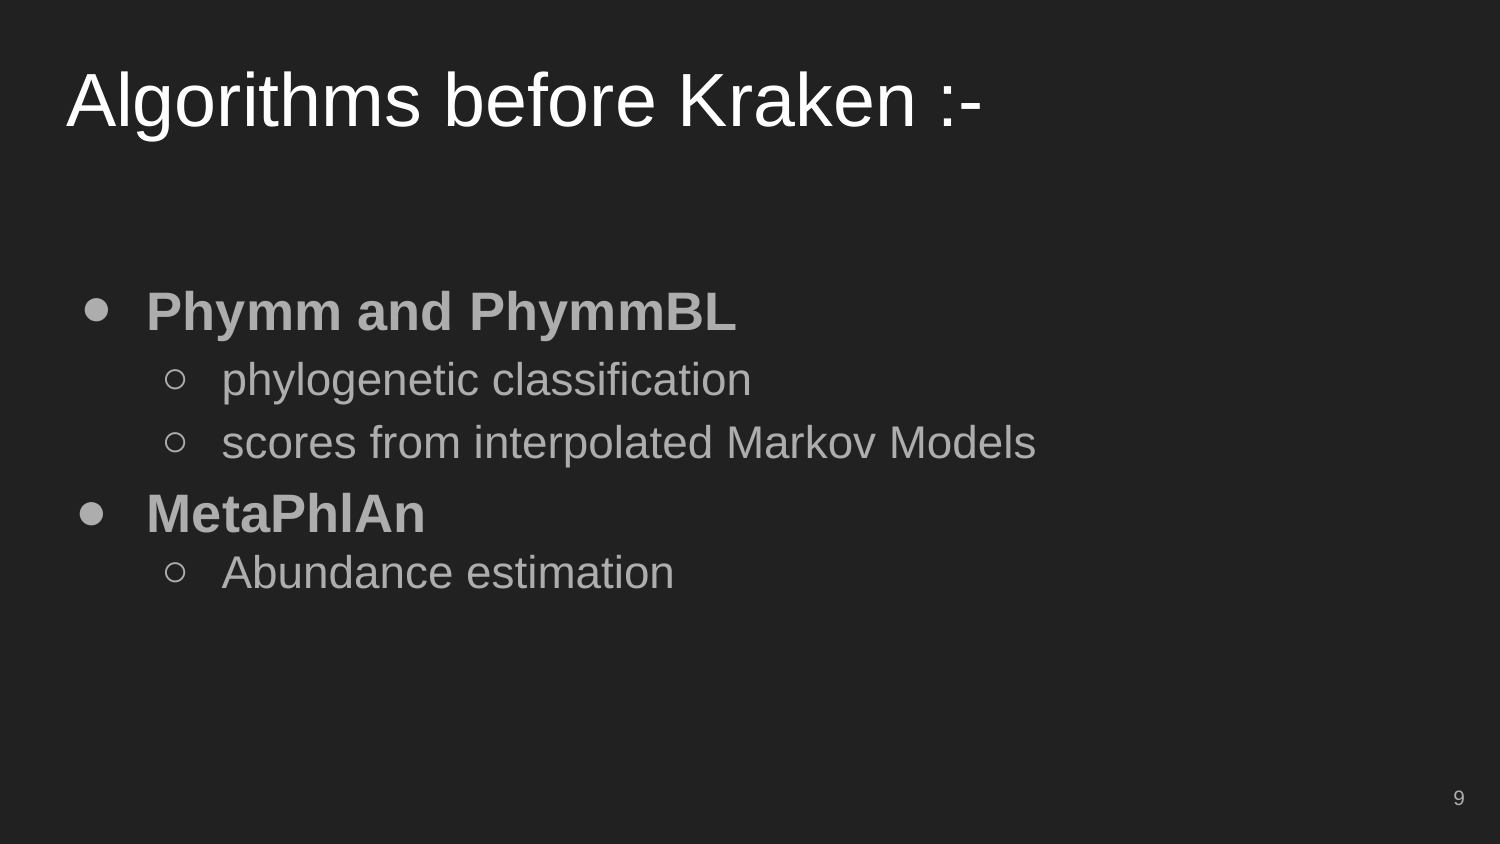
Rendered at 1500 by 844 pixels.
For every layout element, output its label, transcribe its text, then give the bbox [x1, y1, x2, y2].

list Phymm and PhymmBL phylogenetic classification scores from interpolated Markov Models MetaPhlAn Abundance estimation [56, 161, 1455, 665]
slide_number 9 [1389, 764, 1480, 830]
title Algorithms before Kraken :- [51, 36, 1449, 189]
